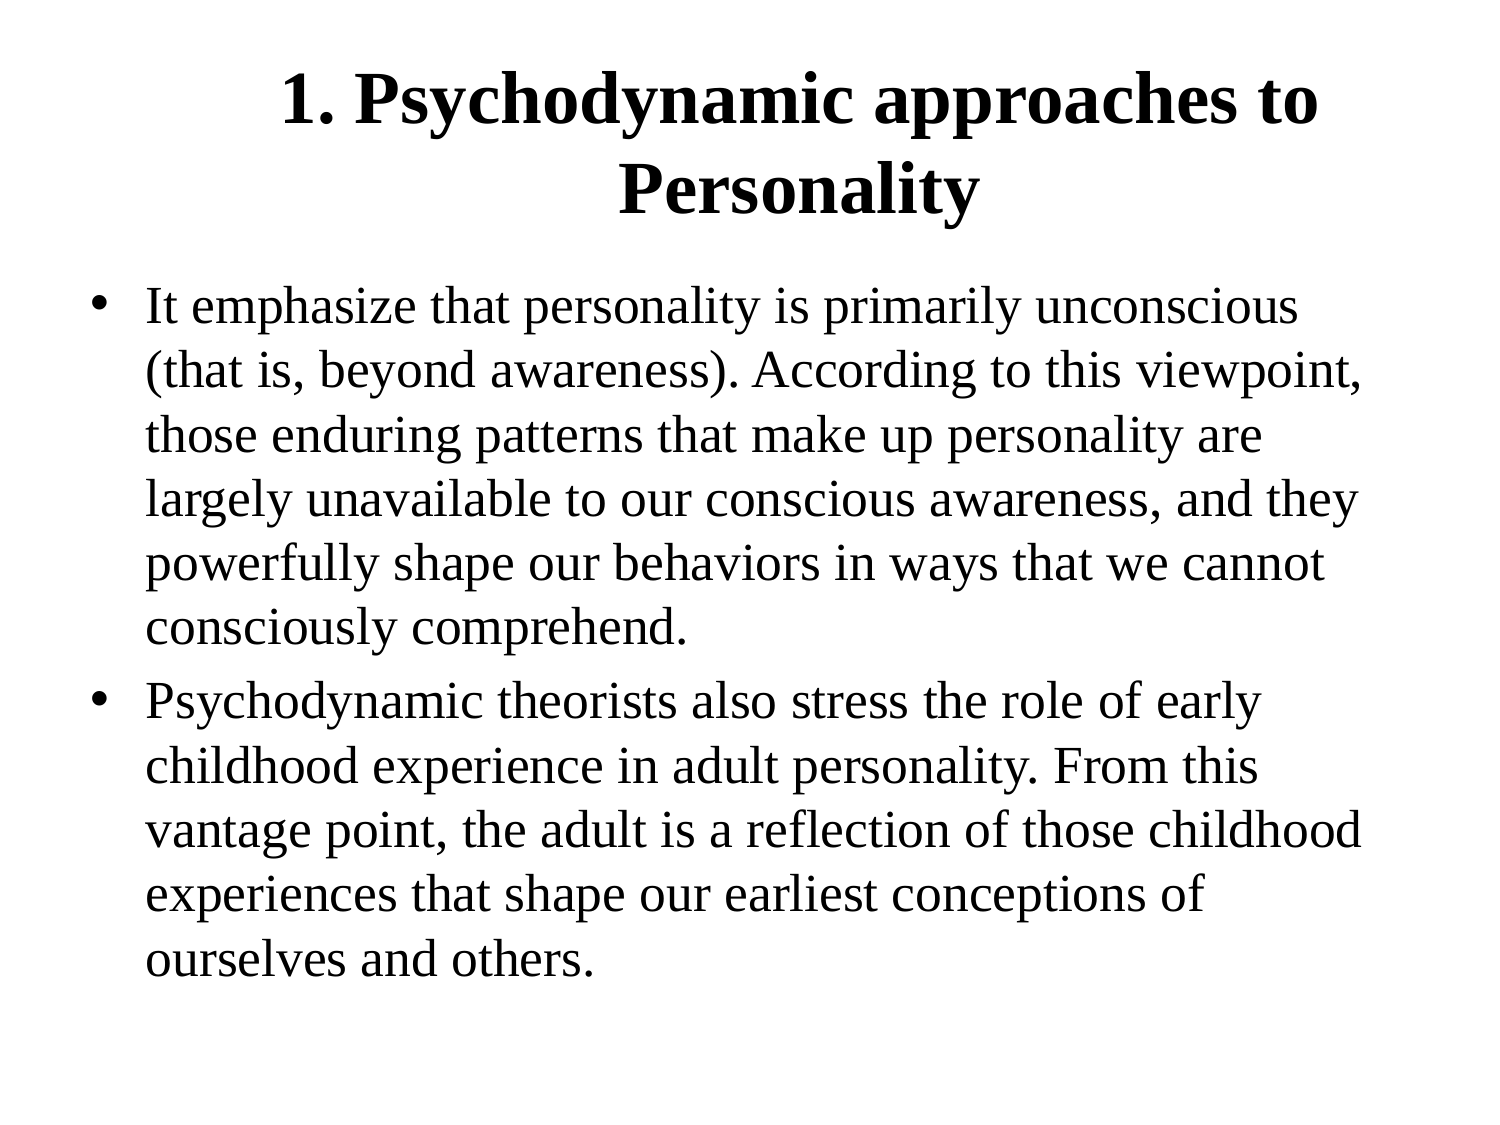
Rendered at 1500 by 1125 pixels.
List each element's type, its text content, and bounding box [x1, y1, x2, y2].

title 1. Psychodynamic approaches to Personality [75, 45, 1500, 233]
list It emphasize that personality is primarily unconscious (that is, beyond awareness). According to this viewpoint, those enduring patterns that make up personality are largely unavailable to our conscious awareness, and they powerfully shape our behaviors in ways that we cannot consciously comprehend. Psychodynamic theorists also stress the role of early childhood experience in adult personality. From this vantage point, the adult is a reflection of those childhood experiences that shape our earliest conceptions of ourselves and others. [75, 262, 1425, 1005]
